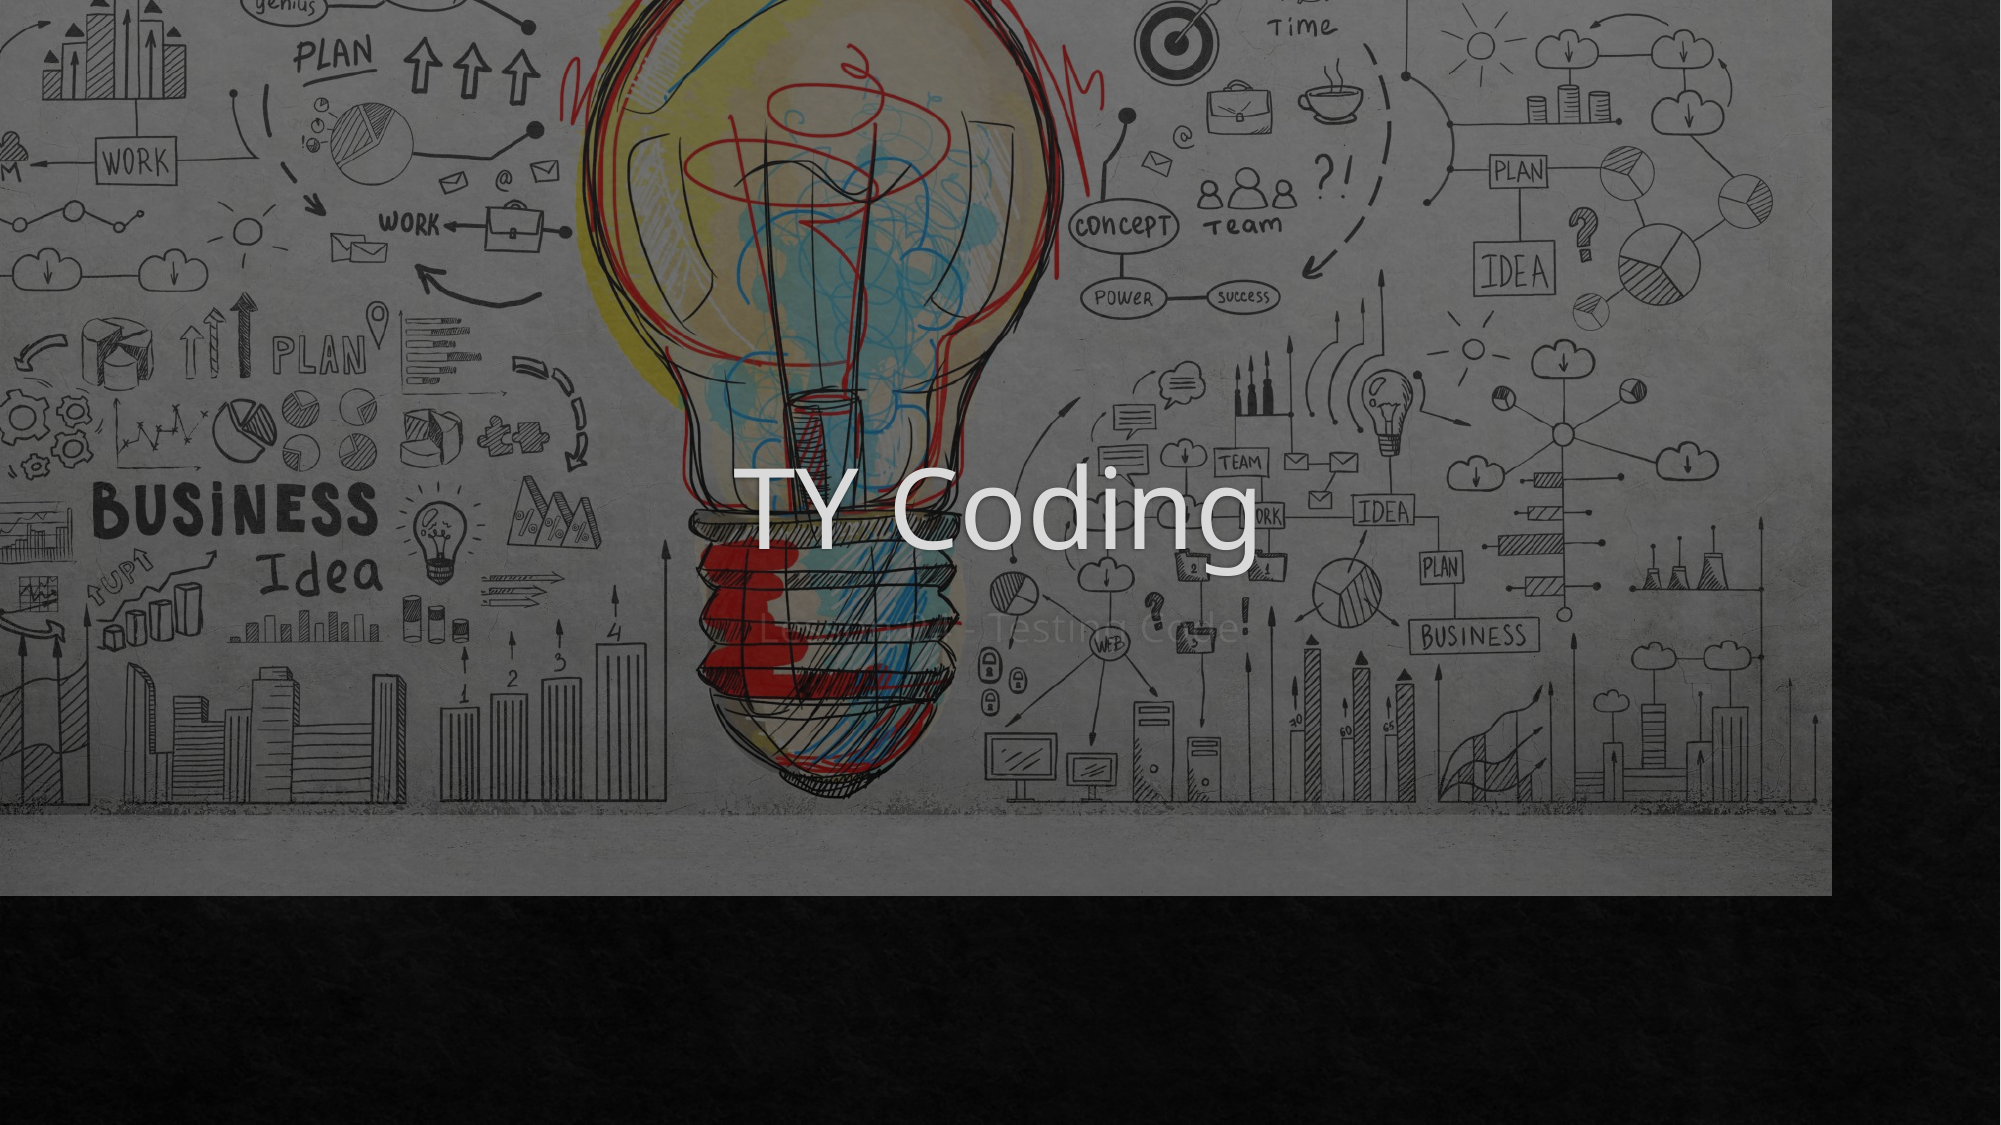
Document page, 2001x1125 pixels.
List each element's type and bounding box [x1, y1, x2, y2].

picture [0, 0, 1833, 896]
